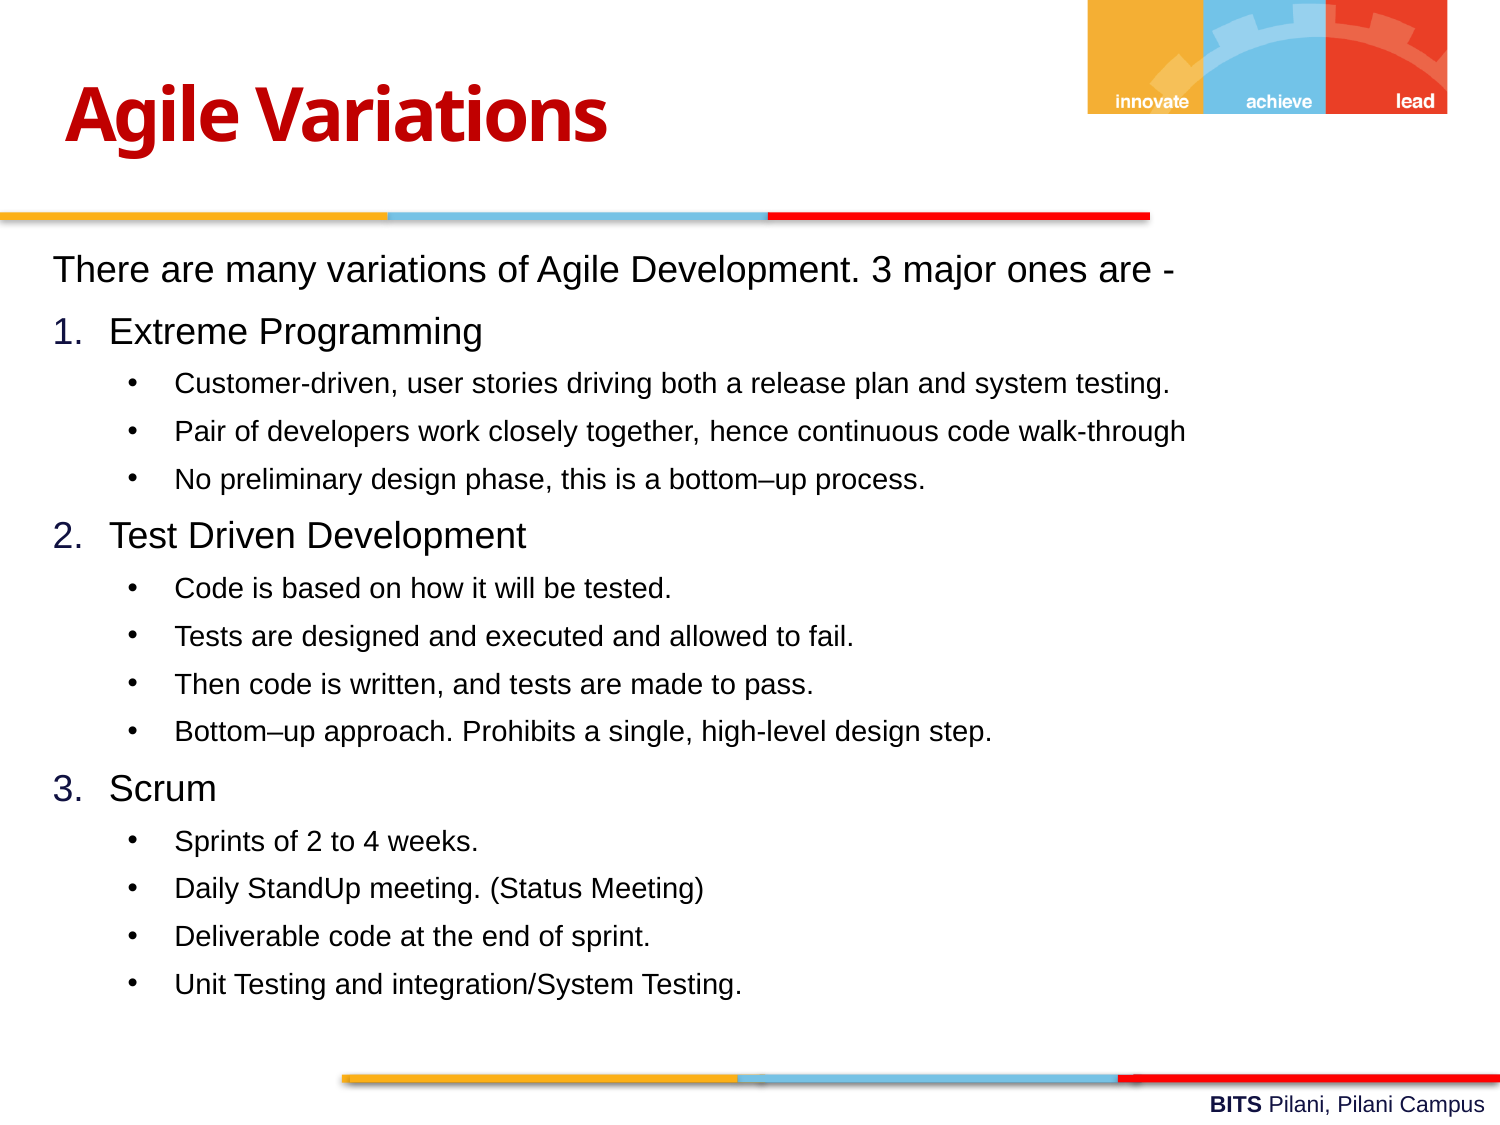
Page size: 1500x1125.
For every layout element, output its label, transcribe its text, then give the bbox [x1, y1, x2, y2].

list There are many variations of Agile Development. 3 major ones are - Extreme Programming Customer-driven, user stories driving both a release plan and system testing. Pair of developers work closely together, hence continuous code walk-through No preliminary design phase, this is a bottom–up process. Test Driven Development Code is based on how it will be tested. Tests are designed and executed and allowed to fail. Then code is written, and tests are made to pass. Bottom–up approach. Prohibits a single, high-level design step. Scrum Sprints of 2 to 4 weeks. Daily StandUp meeting. (Status Meeting) Deliverable code at the end of sprint. Unit Testing and integration/System Testing. [37, 228, 1463, 1063]
picture [1087, 0, 1448, 114]
list Agile Variations [50, 24, 1088, 213]
